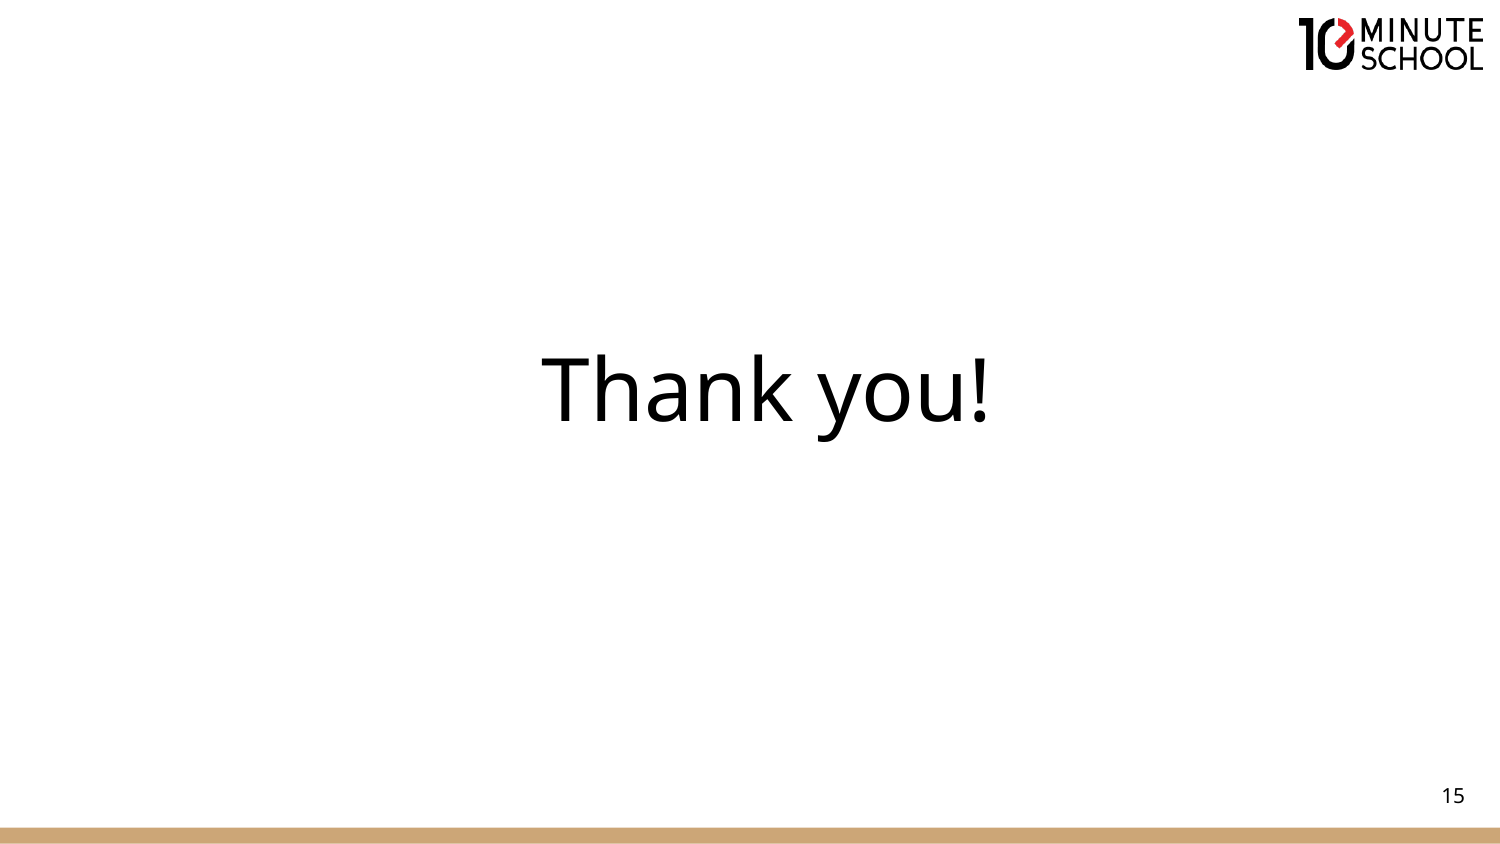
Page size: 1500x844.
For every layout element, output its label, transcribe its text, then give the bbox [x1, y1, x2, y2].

title Thank you! [68, 317, 1466, 455]
slide_number ‹#› [1389, 764, 1480, 830]
picture [1299, 18, 1483, 70]
